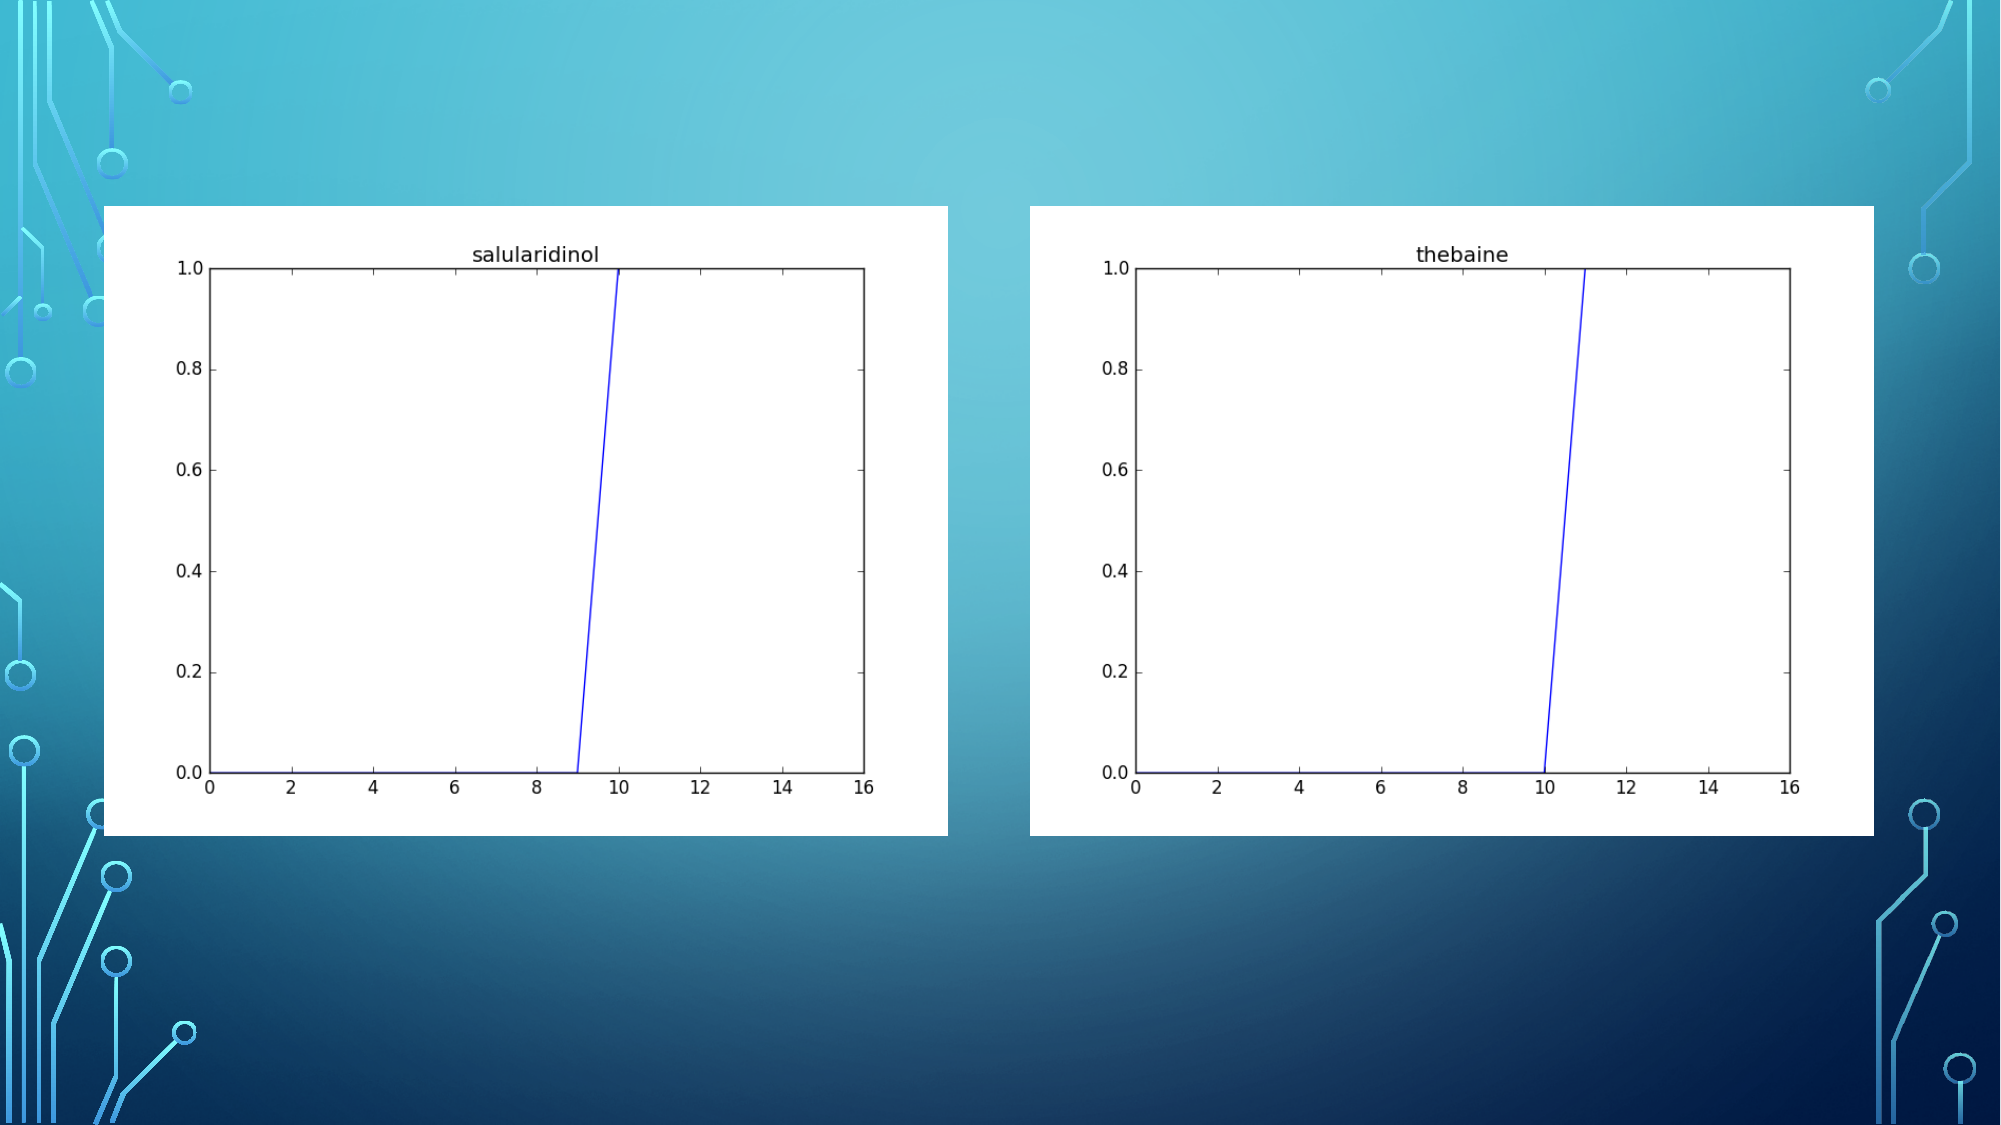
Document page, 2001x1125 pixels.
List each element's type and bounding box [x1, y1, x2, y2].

picture [104, 206, 948, 836]
picture [1030, 206, 1874, 836]
